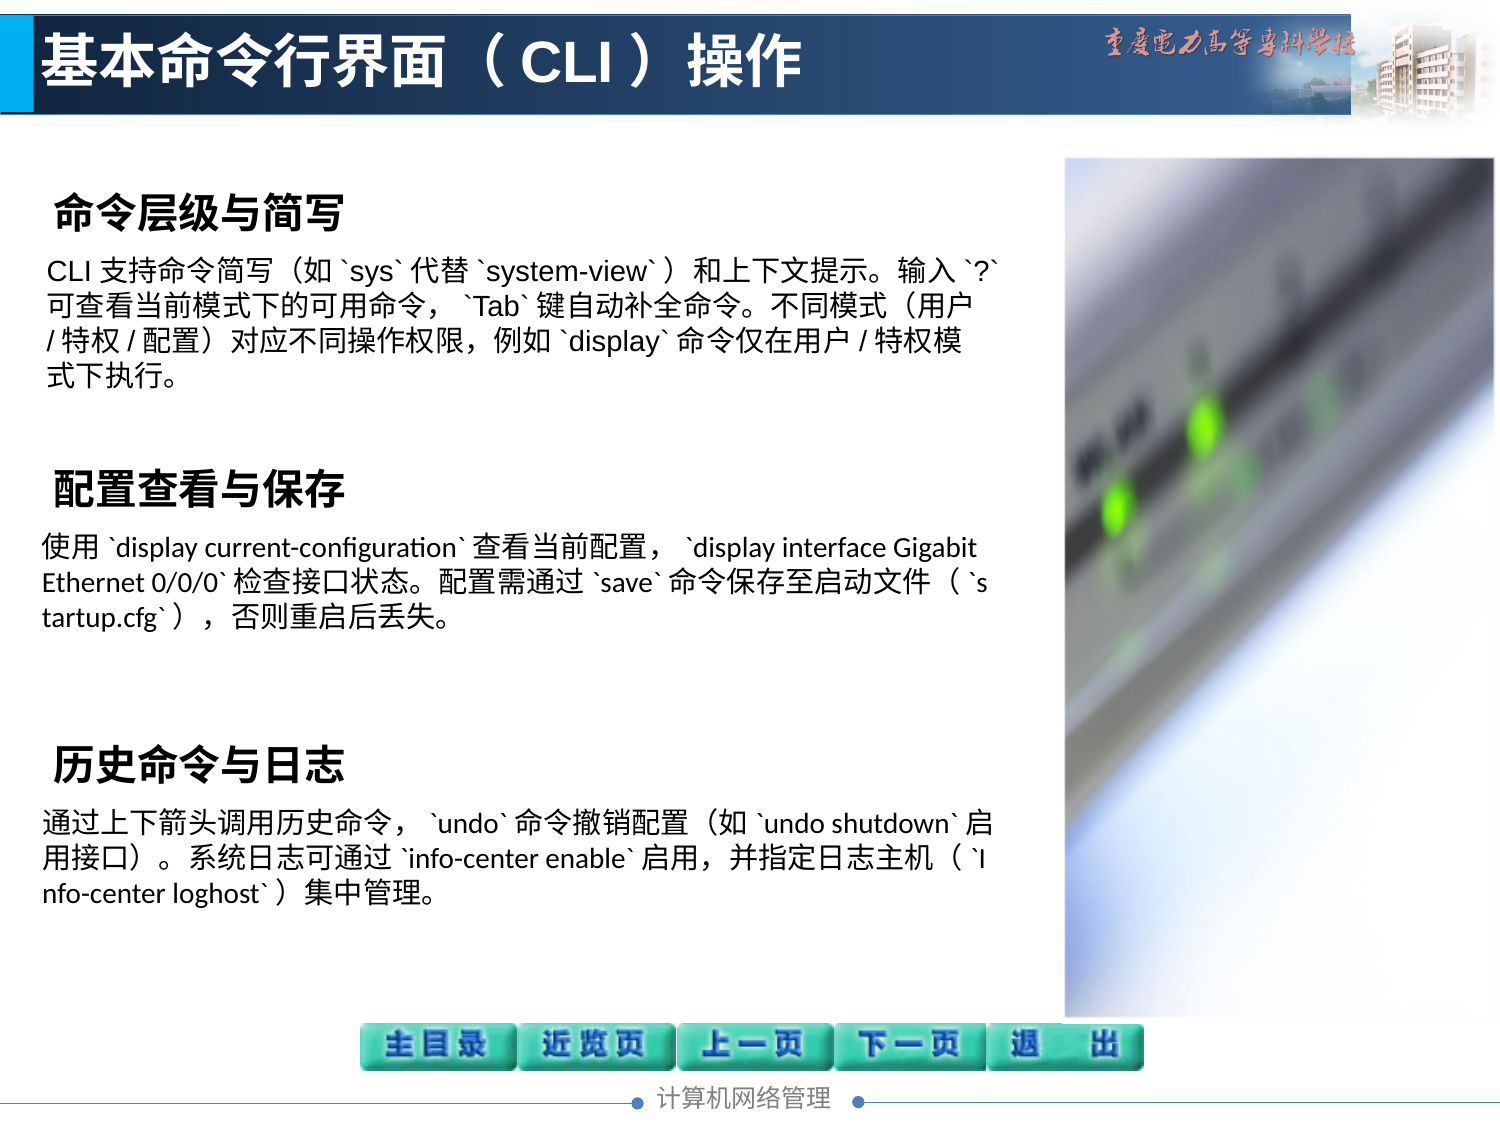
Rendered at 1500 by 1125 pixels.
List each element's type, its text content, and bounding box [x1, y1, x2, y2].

text_box 命令层级与简写 [38, 179, 361, 244]
text_box 历史命令与日志 [38, 731, 361, 797]
picture [677, 154, 1500, 1071]
text_box 使用`display current-configuration`查看当前配置，`display interface Gigabit Ethernet 0/0/0`检查接口状态。配置需通过`save`命令保存至启动文件（`s tartup.cfg`），否则重启后丢失。 [27, 521, 1003, 676]
picture [360, 1023, 676, 1071]
text_box 基本命令行界面（CLI）操作 [25, 16, 818, 102]
text_box 路由器的基本组成 [1351, 56, 1441, 78]
picture [1084, 15, 1374, 86]
text_box ping命令 [1351, 52, 1447, 82]
text_box 配置查看与保存 [38, 455, 361, 521]
text_box CLI支持命令简写（如`sys`代替`system-view`）和上下文提示。输入`?` 可查看当前模式下的可用命令，`Tab`键自动补全命令。不同模式（用户 /特权/配置）对应不同操作权限，例如`display`命令仅在用户/特权模 式下执行。 [31, 244, 1014, 435]
text_box 通过上下箭头调用历史命令，`undo`命令撤销配置（如`undo shutdown`启 用接口）。系统日志可通过`info-center enable`启用，并指定日志主机（`I nfo-center loghost`）集中管理。 [27, 797, 1010, 952]
